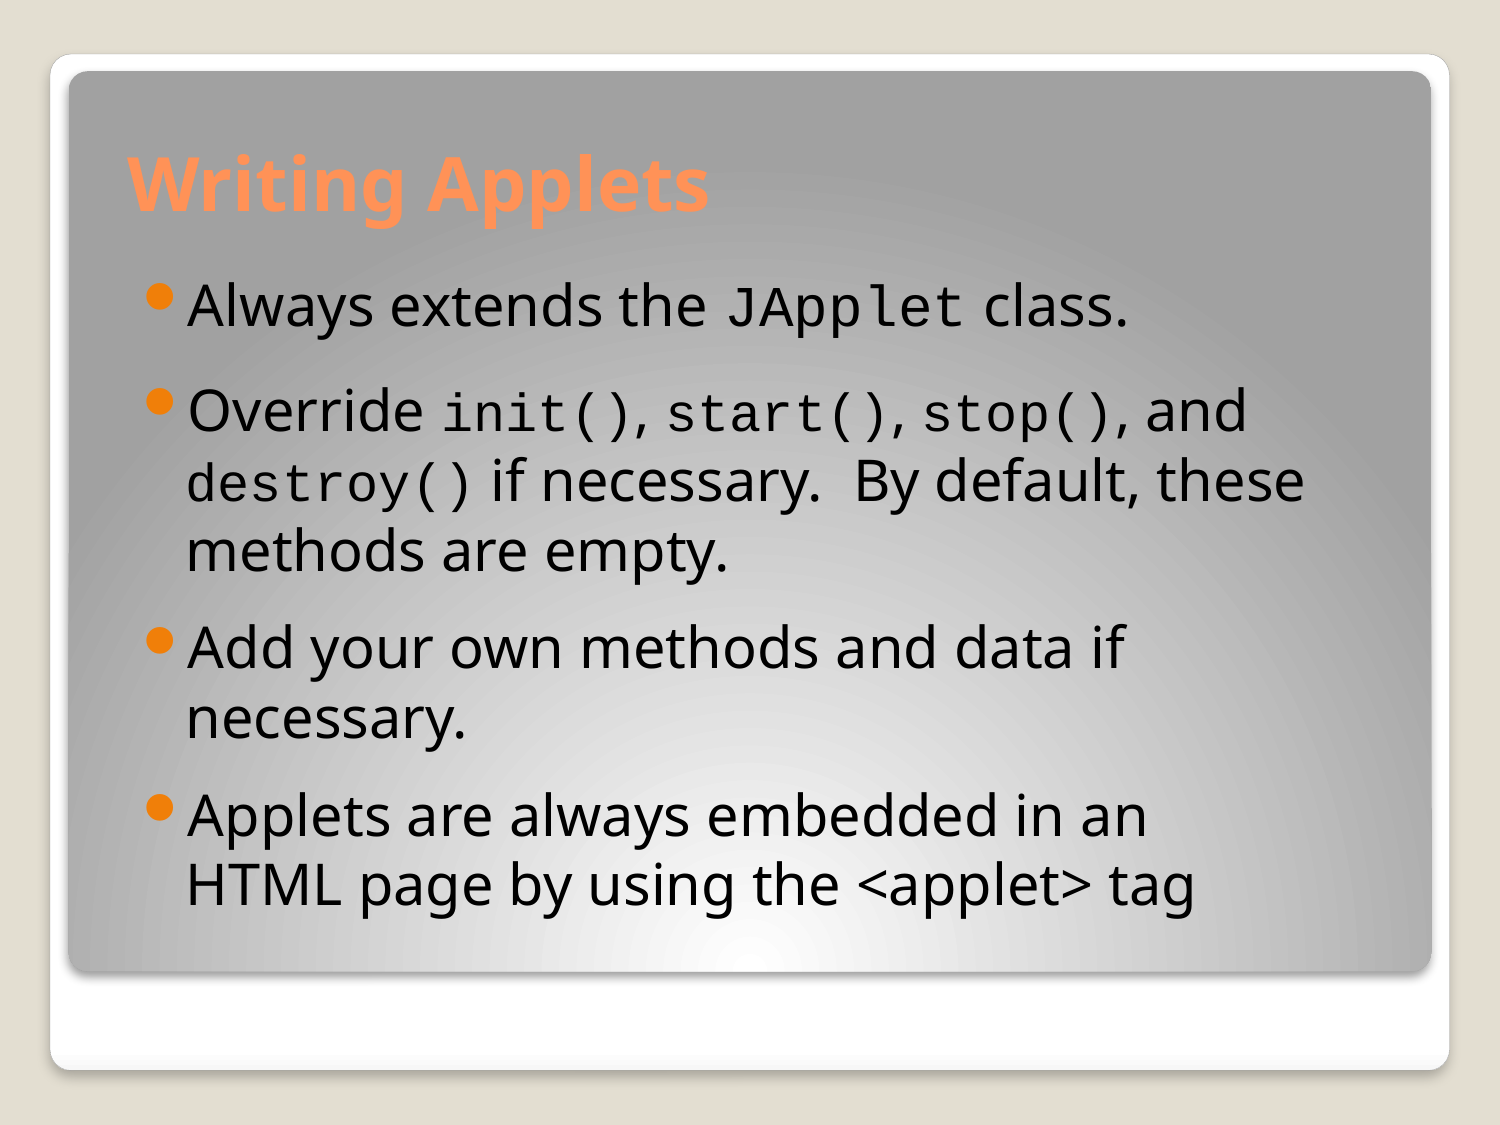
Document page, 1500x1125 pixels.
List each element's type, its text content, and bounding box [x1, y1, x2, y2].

title Writing Applets [112, 0, 1388, 235]
list Always extends the JApplet class. Override init(), start(), stop(), and destroy() if necessary. By default, these methods are empty. Add your own methods and data if necessary. Applets are always embedded in an HTML page by using the <applet> tag [112, 249, 1388, 925]
